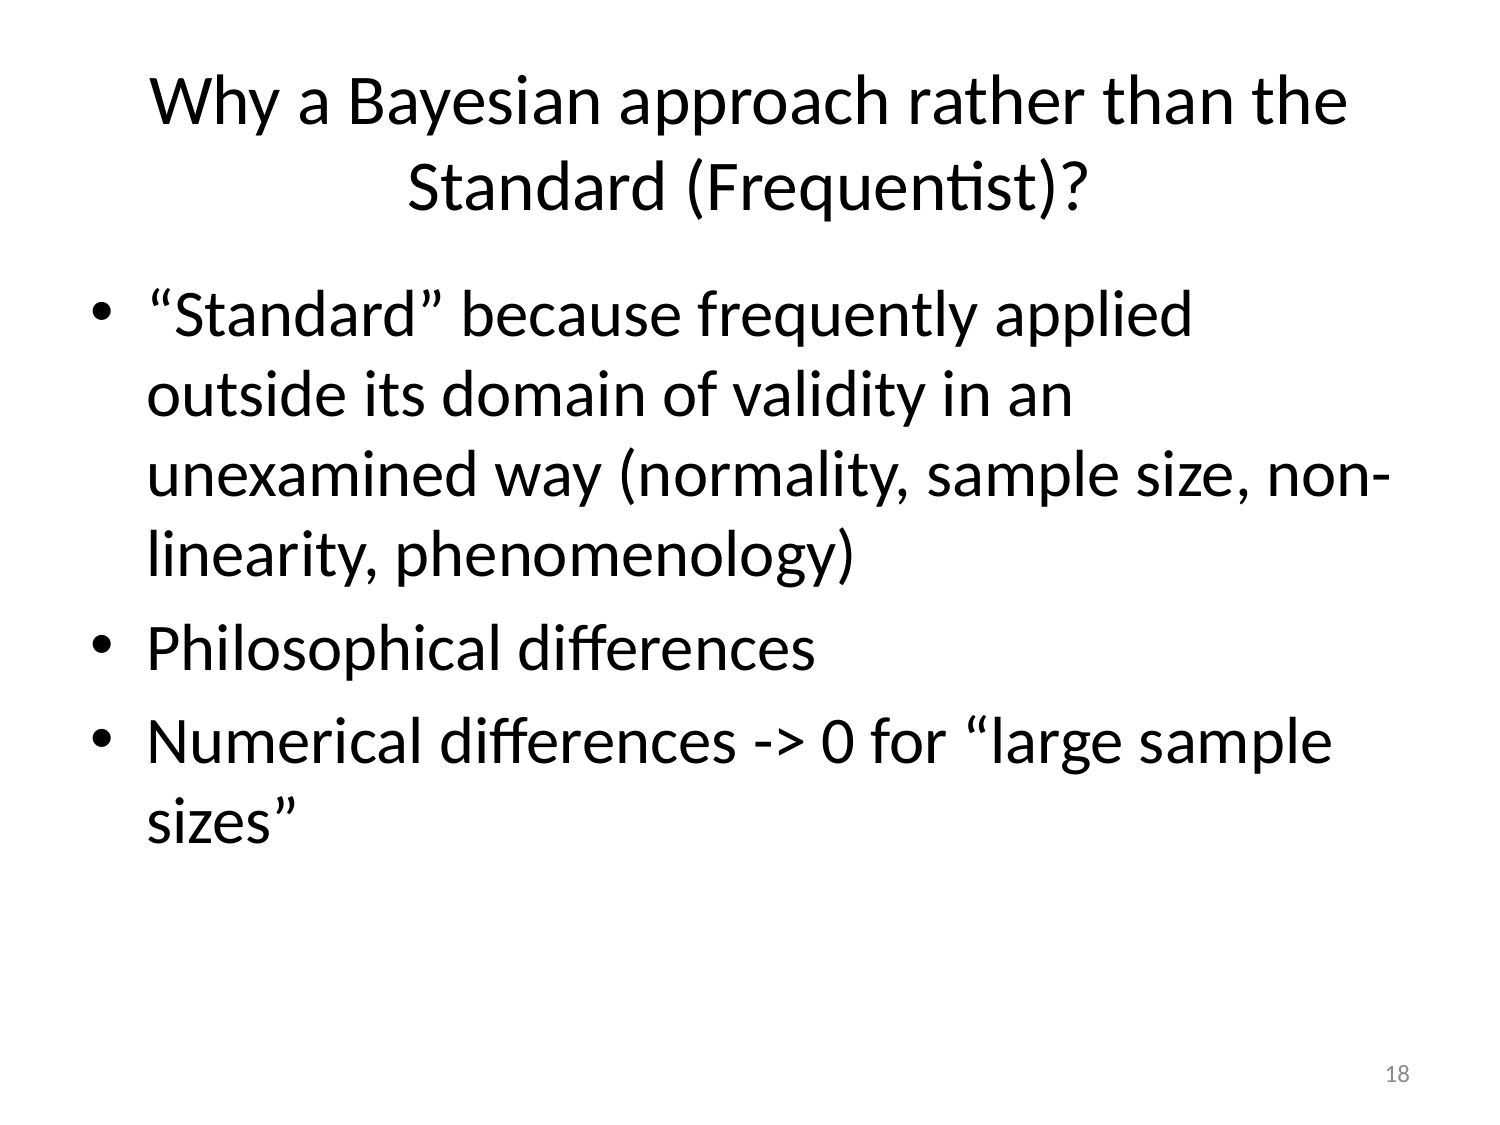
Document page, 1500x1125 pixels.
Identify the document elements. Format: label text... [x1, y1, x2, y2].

title Why a Bayesian approach rather than the Standard (Frequentist)? [75, 45, 1425, 233]
list “Standard” because frequently applied outside its domain of validity in an unexamined way (normality, sample size, non-linearity, phenomenology) Philosophical differences Numerical differences -> 0 for “large sample sizes” [75, 262, 1425, 1005]
slide_number 18 [1074, 1042, 1425, 1103]
